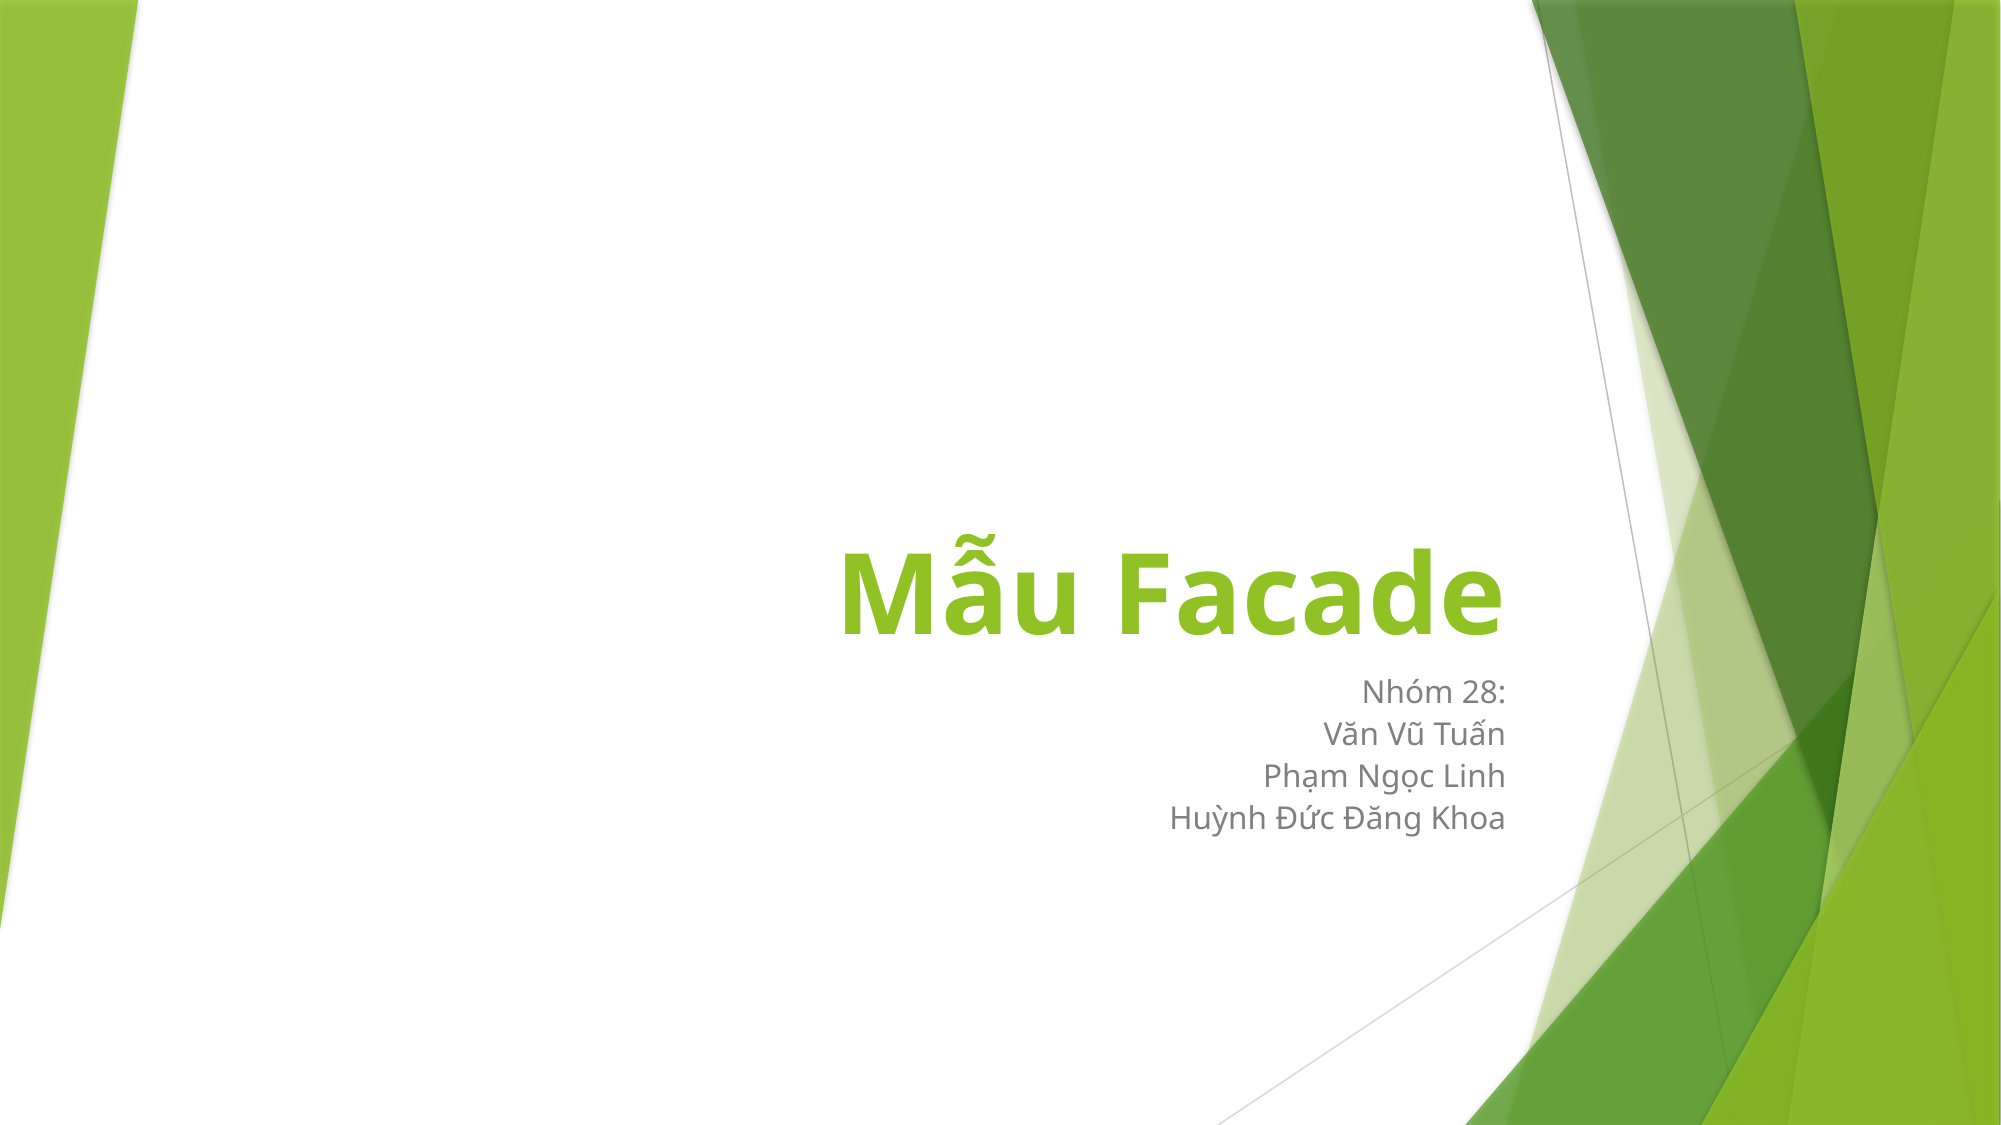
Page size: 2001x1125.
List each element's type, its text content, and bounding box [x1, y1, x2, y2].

title Mẫu Facade [247, 394, 1522, 664]
subtitle Nhóm 28: Văn Vũ Tuấn Phạm Ngọc Linh Huỳnh Đức Đăng Khoa [247, 664, 1522, 845]
